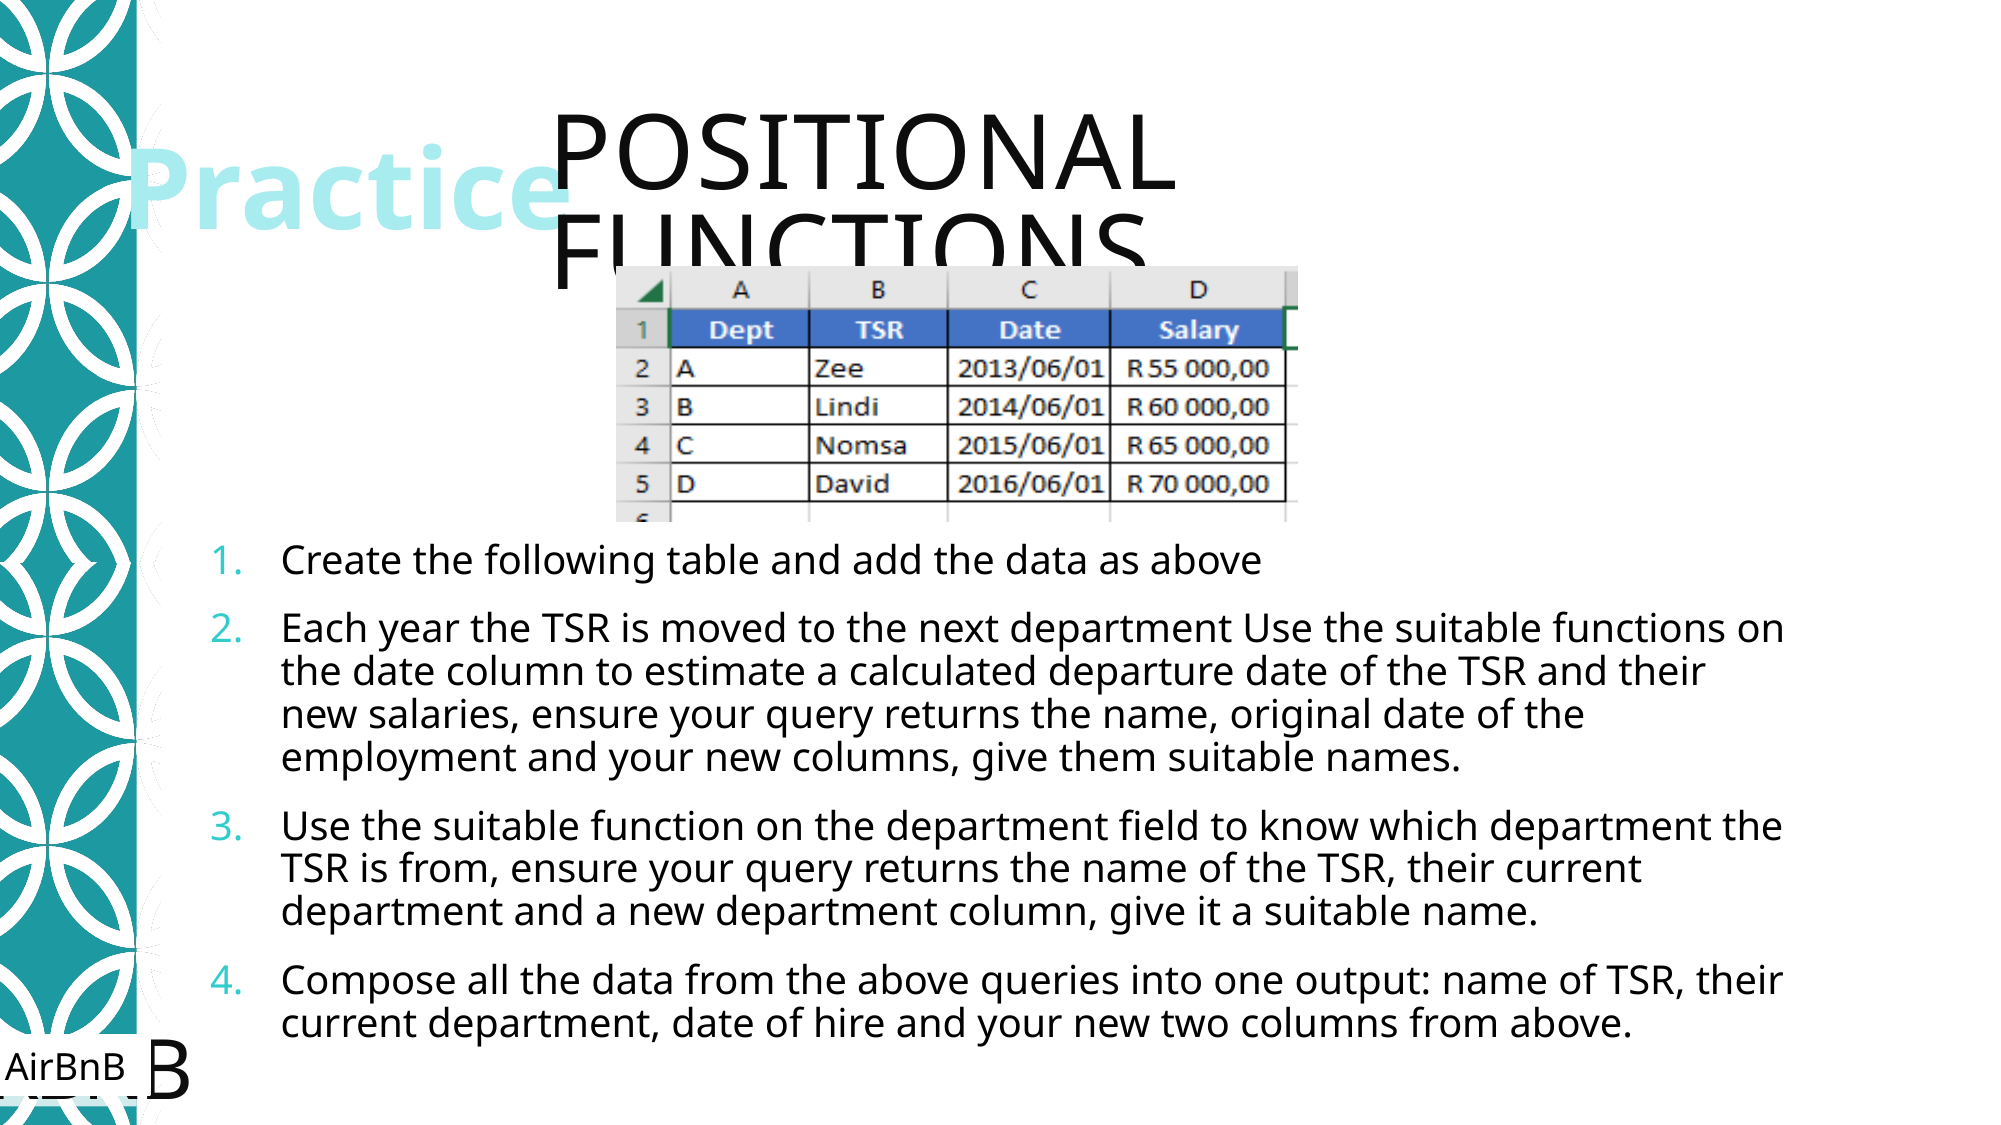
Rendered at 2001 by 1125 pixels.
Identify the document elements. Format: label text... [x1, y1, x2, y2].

picture [148, 163, 162, 186]
picture [155, 1046, 162, 1065]
list Create the following table and add the data as above Each year the TSR is moved to the next department Use the suitable functions on the date column to estimate a calculated departure date of the TSR and their new salaries, ensure your query returns the name, original date of the employment and your new columns, give them suitable names. Use the suitable function on the department field to know which department the TSR is from, ensure your query returns the name of the TSR, their current department and a new department column, give it a suitable name. Compose all the data from the above queries into one output: name of TSR, their current department, date of hire and your new two columns from above. [202, 459, 1798, 1065]
picture [0, 1096, 162, 1125]
text_box AirBnB [0, 1034, 151, 1096]
title Positional functions [533, 133, 1763, 285]
picture [0, 0, 162, 1039]
picture [155, 1071, 162, 1093]
picture [616, 265, 1298, 522]
